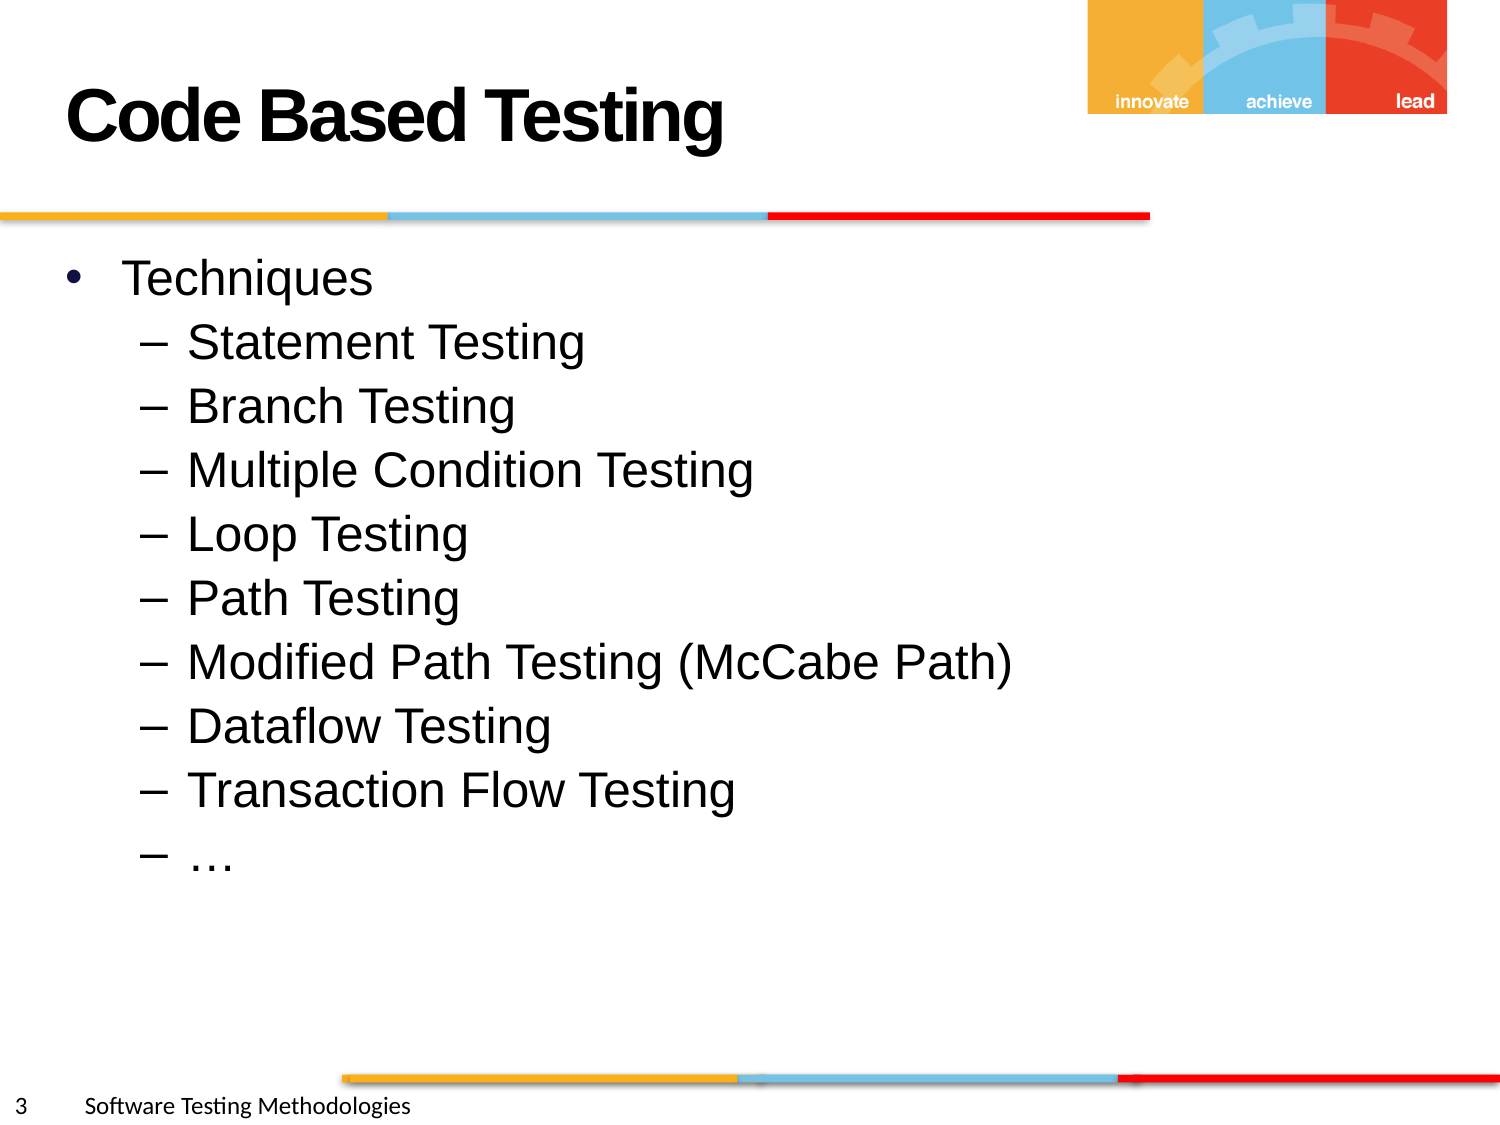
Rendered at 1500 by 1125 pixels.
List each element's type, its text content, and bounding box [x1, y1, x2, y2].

picture [1087, 0, 1448, 114]
list Code Based Testing [50, 24, 1088, 213]
list Techniques Statement Testing Branch Testing Multiple Condition Testing Loop Testing Path Testing Modified Path Testing (McCabe Path) Dataflow Testing Transaction Flow Testing … [50, 245, 1400, 988]
